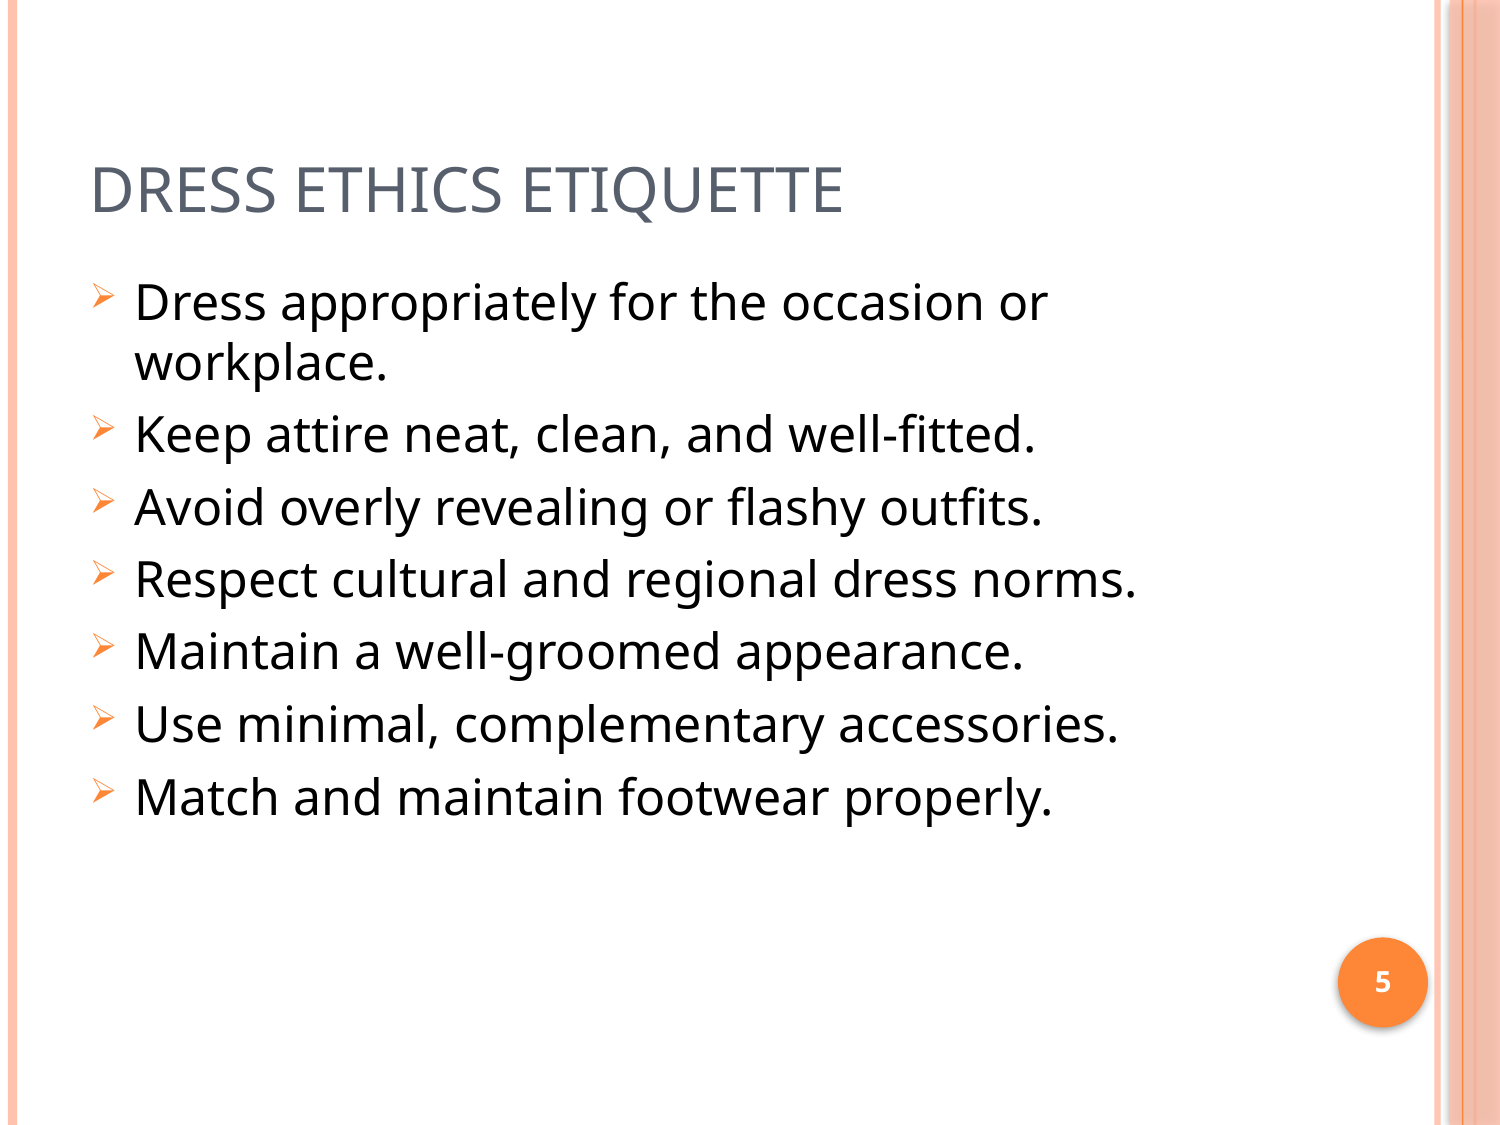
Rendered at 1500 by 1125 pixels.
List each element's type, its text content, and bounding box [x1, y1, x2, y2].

list Dress appropriately for the occasion or workplace. Keep attire neat, clean, and well-fitted. Avoid overly revealing or flashy outfits. Respect cultural and regional dress norms. Maintain a well-groomed appearance. Use minimal, complementary accessories. Match and maintain footwear properly. [75, 262, 1300, 1062]
slide_number 5 [1333, 940, 1434, 1027]
title Dress Ethics Etiquette [75, 45, 1300, 233]
